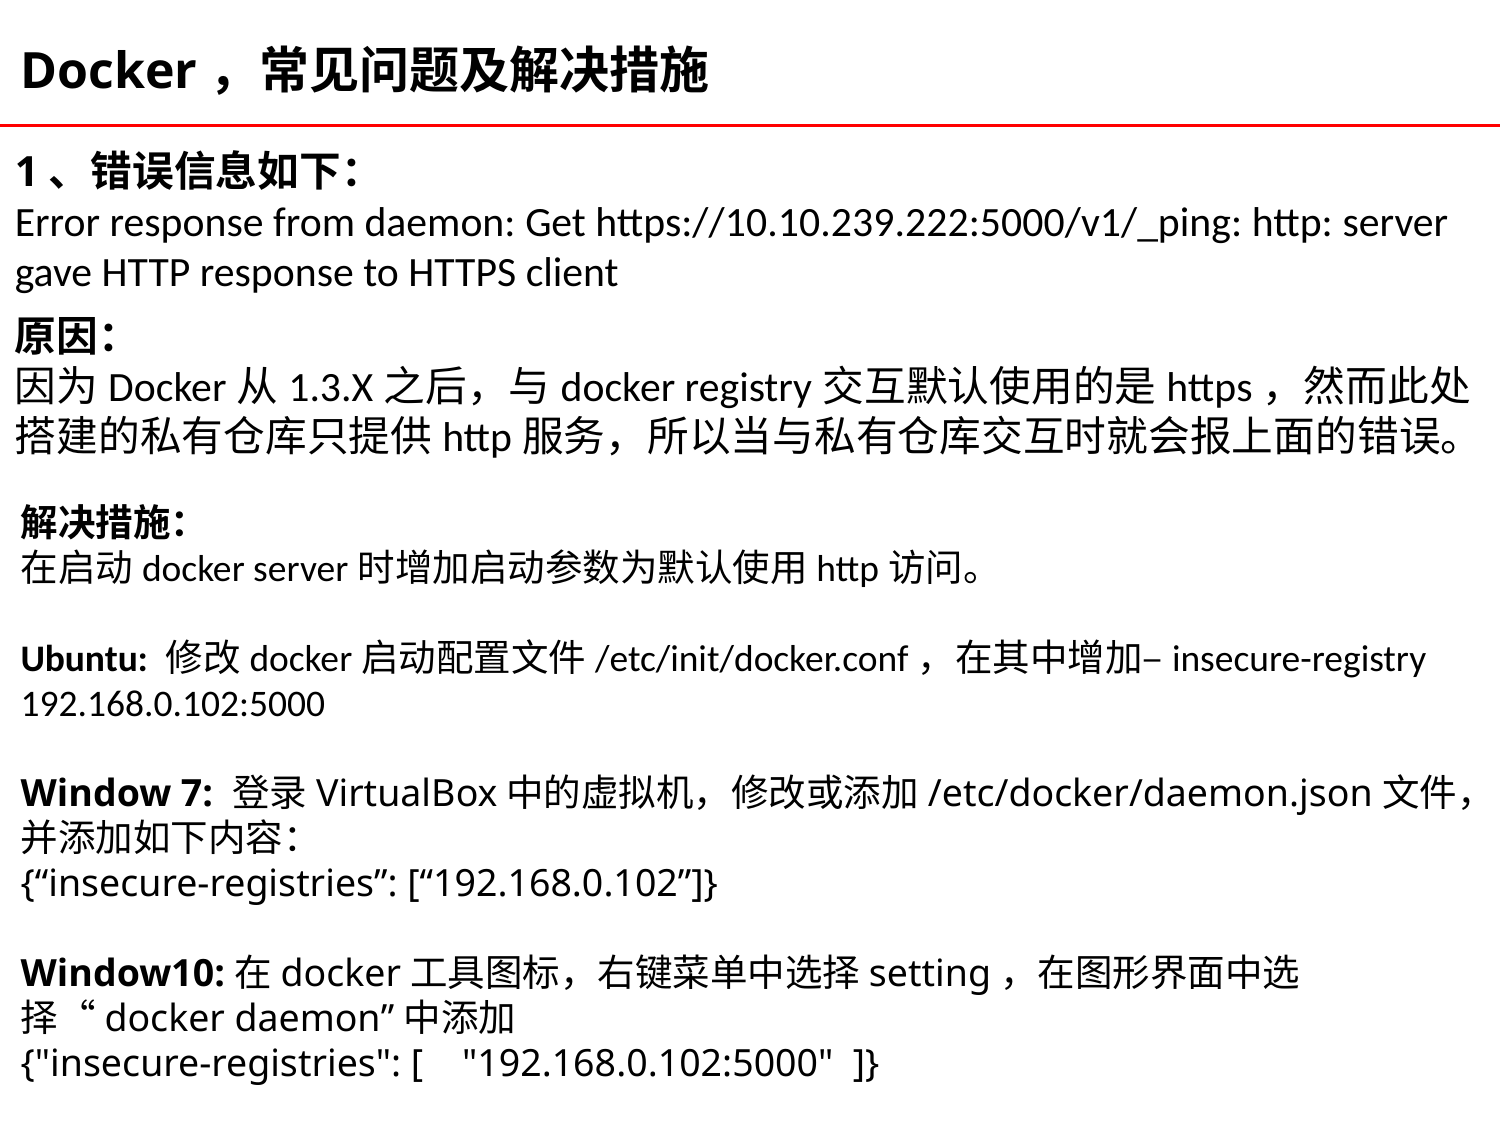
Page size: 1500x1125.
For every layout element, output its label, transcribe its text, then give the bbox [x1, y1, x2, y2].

text_box 解决措施： 在启动docker server时增加启动参数为默认使用http访问。 Ubuntu: 修改docker启动配置文件/etc/init/docker.conf，在其中增加–insecure-registry 192.168.0.102:5000 Window 7: 登录VirtualBox中的虚拟机，修改或添加/etc/docker/daemon.json文件，并添加如下内容： {“insecure-registries”: [“192.168.0.102”]} Window10:在docker工具图标，右键菜单中选择setting，在图形界面中选择“docker daemon”中添加 {"insecure-registries": [ "192.168.0.102:5000" ]} [5, 491, 1500, 1092]
text_box Docker，常见问题及解决措施 [5, 30, 1034, 106]
text_box 原因： 因为Docker从1.3.X之后，与docker registry交互默认使用的是https，然而此处搭建的私有仓库只提供http服务，所以当与私有仓库交互时就会报上面的错误。 [0, 302, 1500, 468]
text_box 1、错误信息如下： Error response from daemon: Get https://10.10.239.222:5000/v1/_ping: http: server gave HTTP response to HTTPS client [0, 137, 1500, 302]
